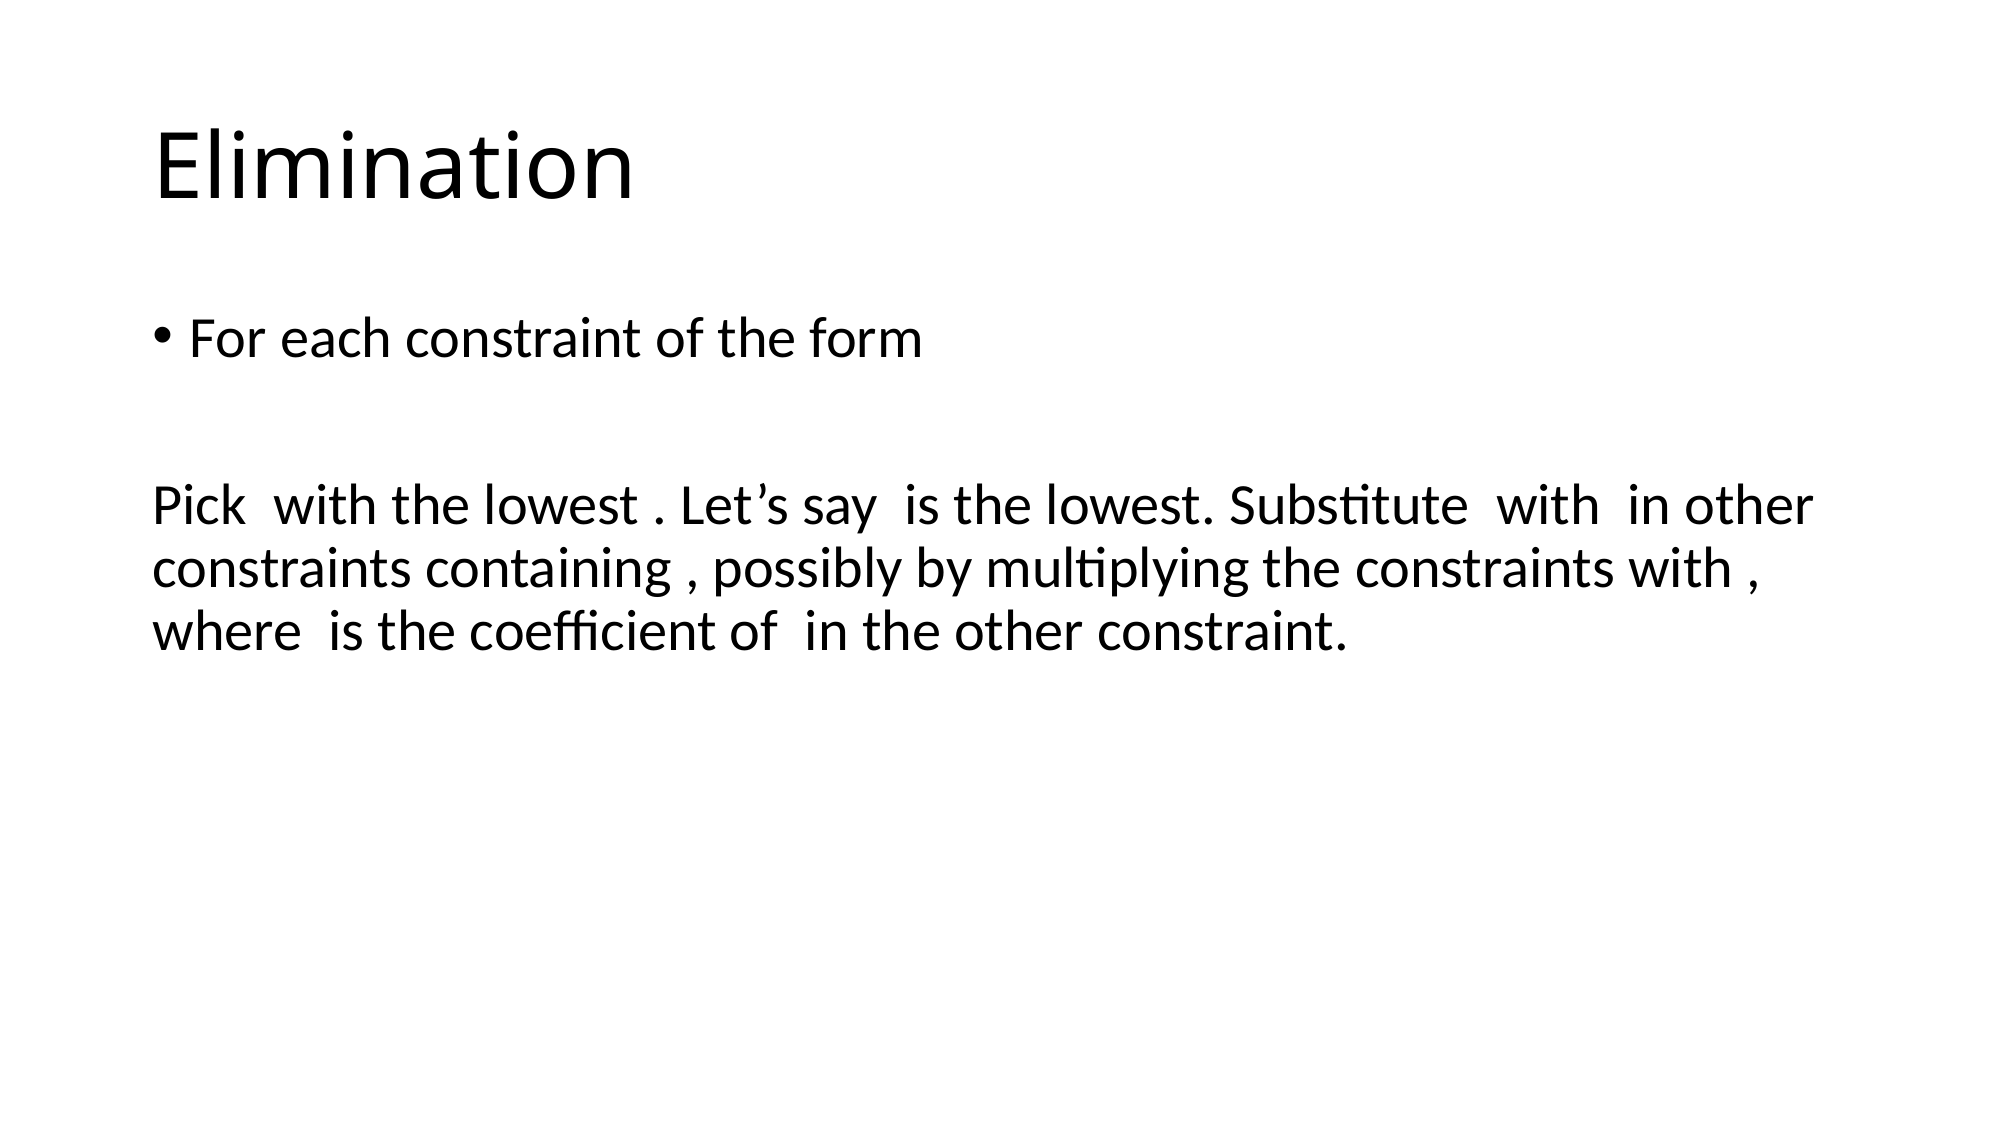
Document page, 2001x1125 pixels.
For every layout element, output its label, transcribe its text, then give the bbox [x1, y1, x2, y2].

title Elimination [137, 59, 1863, 278]
